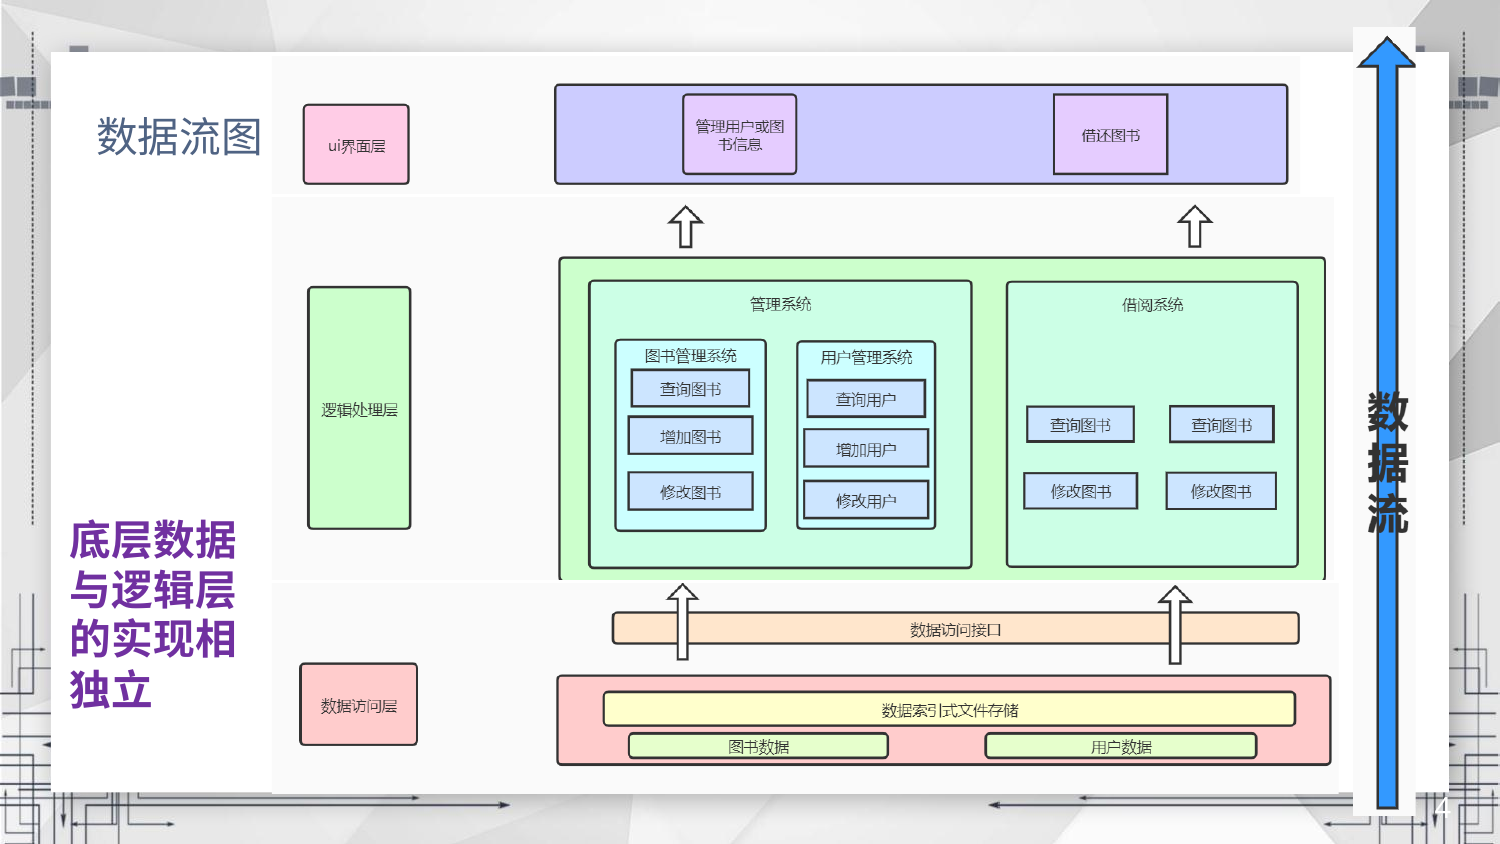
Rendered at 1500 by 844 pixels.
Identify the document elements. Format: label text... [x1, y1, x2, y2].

picture [0, 0, 1500, 844]
text_box 底层数据与逻辑层的实现相独立 [55, 505, 272, 721]
text_box 4 [1391, 781, 1500, 832]
text_box 数据流图 [81, 103, 271, 169]
